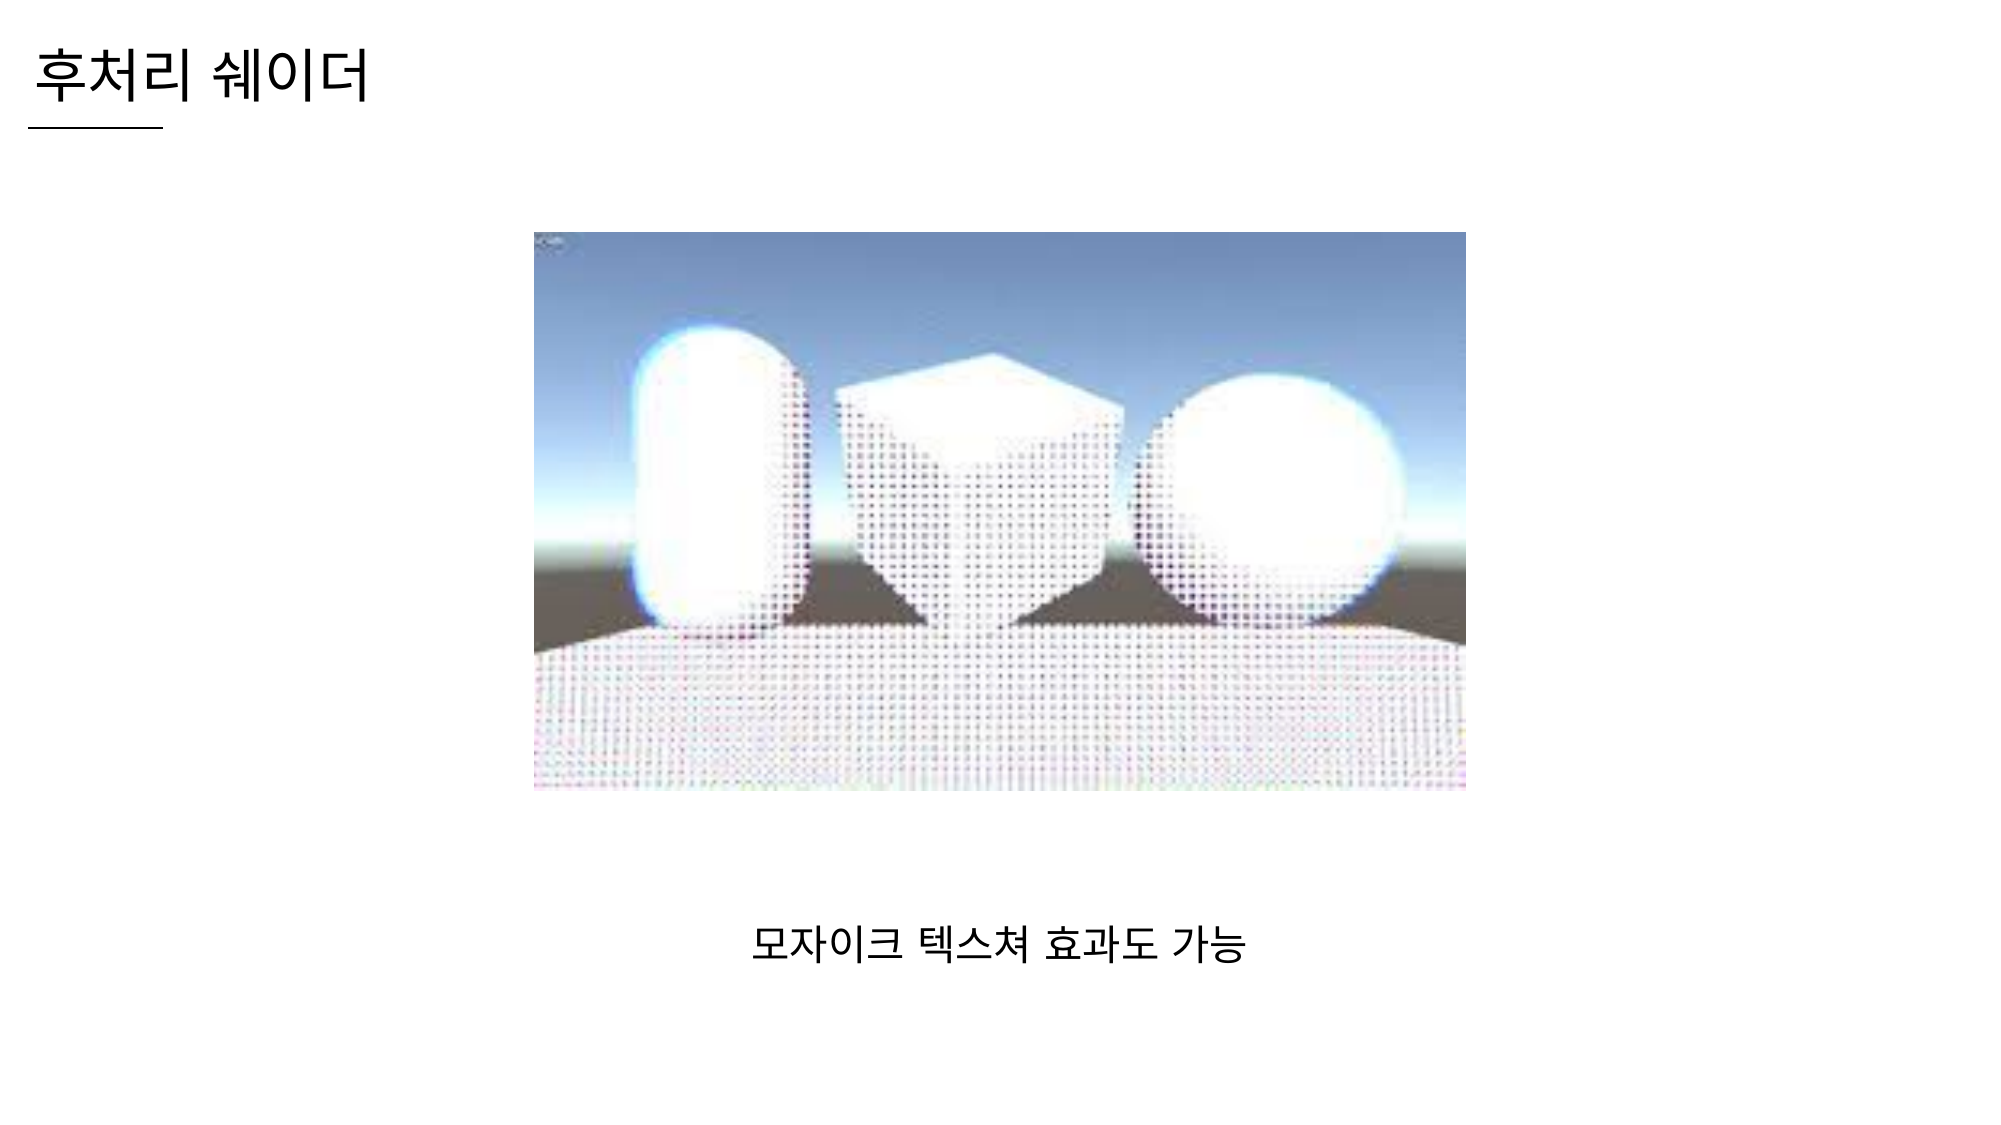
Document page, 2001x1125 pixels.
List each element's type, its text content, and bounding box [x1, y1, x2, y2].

picture [534, 232, 1466, 791]
text_box 모자이크 텍스쳐 효과도 가능 [736, 911, 1264, 977]
text_box 후처리 쉐이더 [19, 31, 387, 117]
